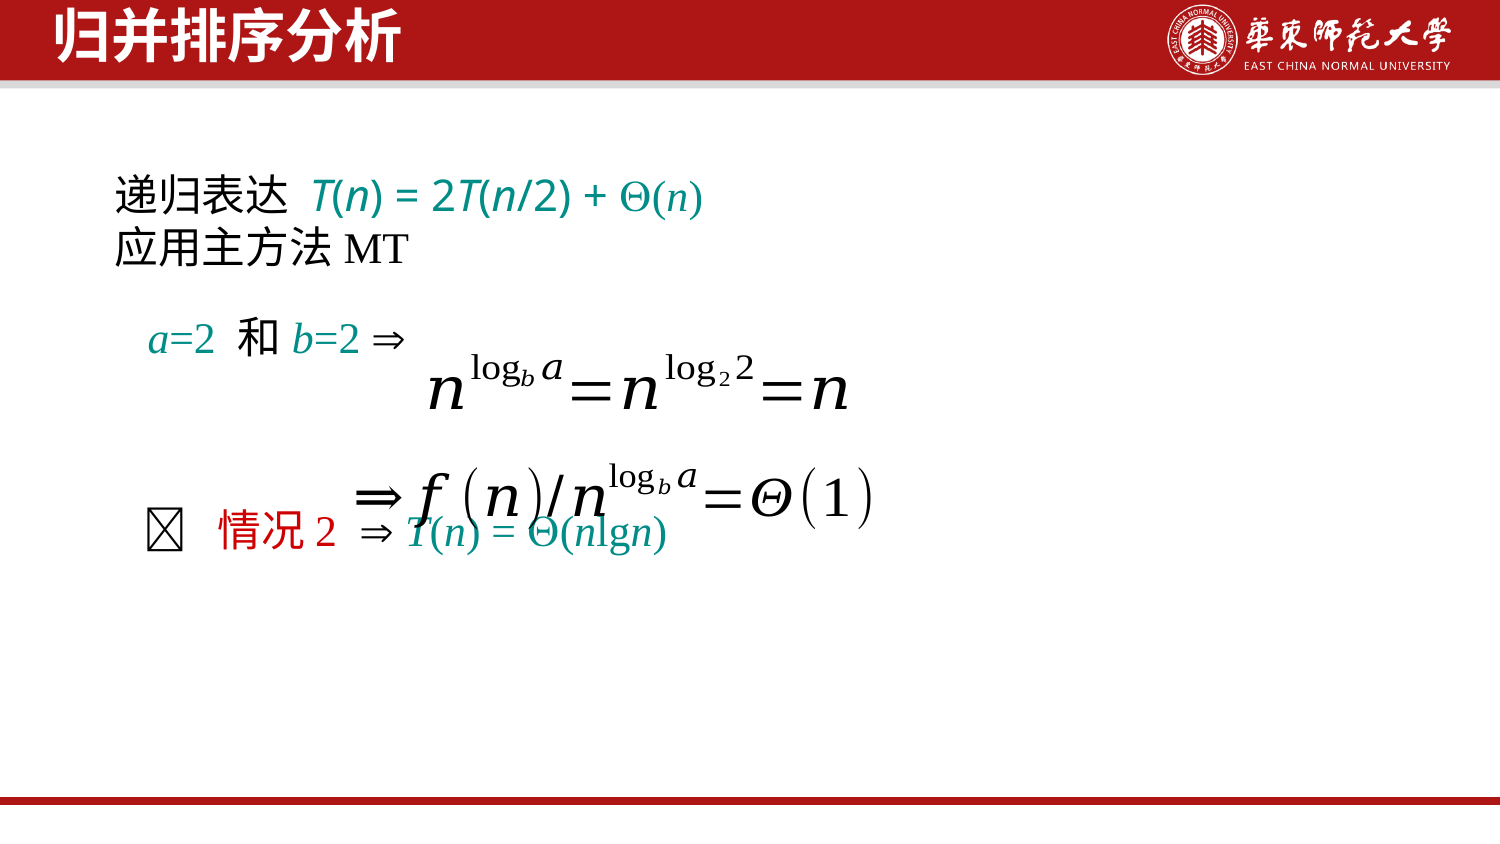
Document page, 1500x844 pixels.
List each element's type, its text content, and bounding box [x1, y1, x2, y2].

picture [1113, 0, 1500, 165]
text_box 归并排序分析 [41, 1, 1188, 91]
list 递归表达 T(n) = 2T(n/2) + (n) 应用主方法MT a=2 和b=2   情况2  T(n) = (nlgn) [103, 162, 1397, 698]
